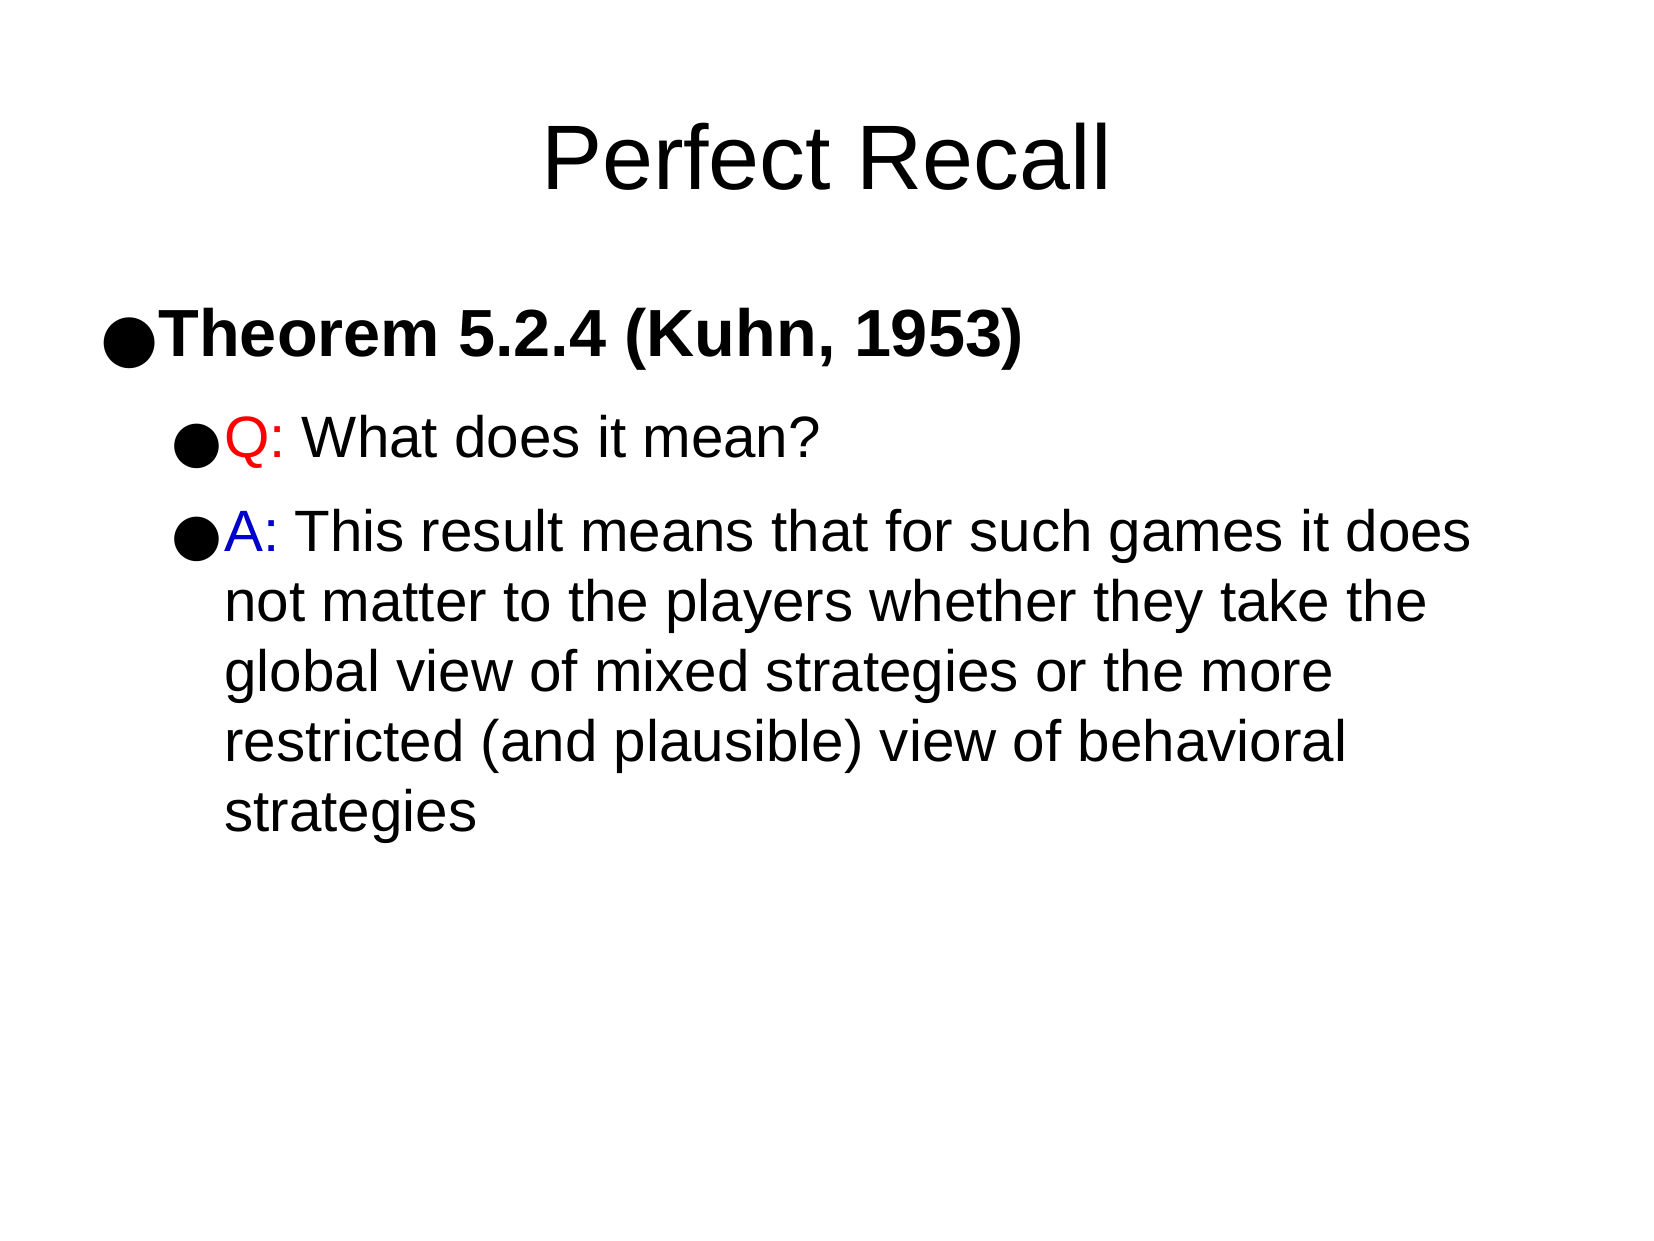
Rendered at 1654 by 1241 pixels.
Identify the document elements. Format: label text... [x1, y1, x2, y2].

text_box Theorem 5.2.4 (Kuhn, 1953) Q: What does it mean? A: This result means that for such games it does not matter to the players whether they take the global view of mixed strategies or the more restricted (and plausible) view of behavioral strategies [82, 290, 1571, 1010]
text_box Perfect Recall [82, 49, 1571, 257]
